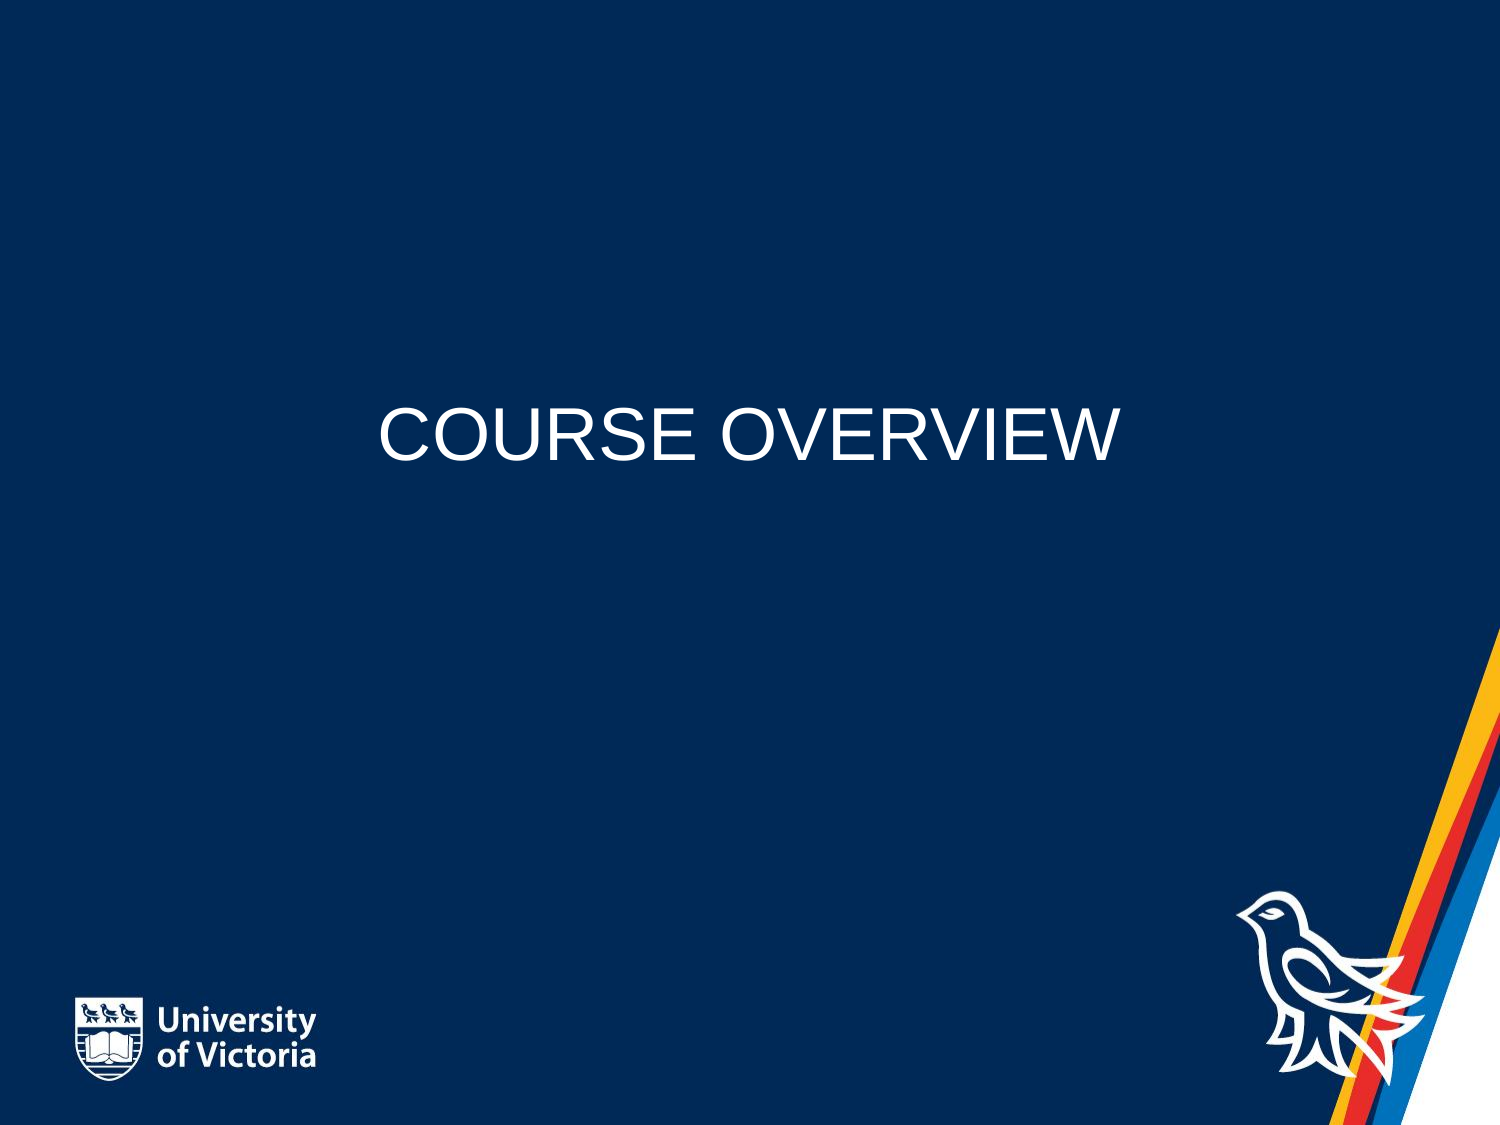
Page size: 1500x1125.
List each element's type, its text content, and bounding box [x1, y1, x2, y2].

picture [0, 0, 1500, 1125]
title COURSE OVERVIEW [75, 336, 1425, 525]
